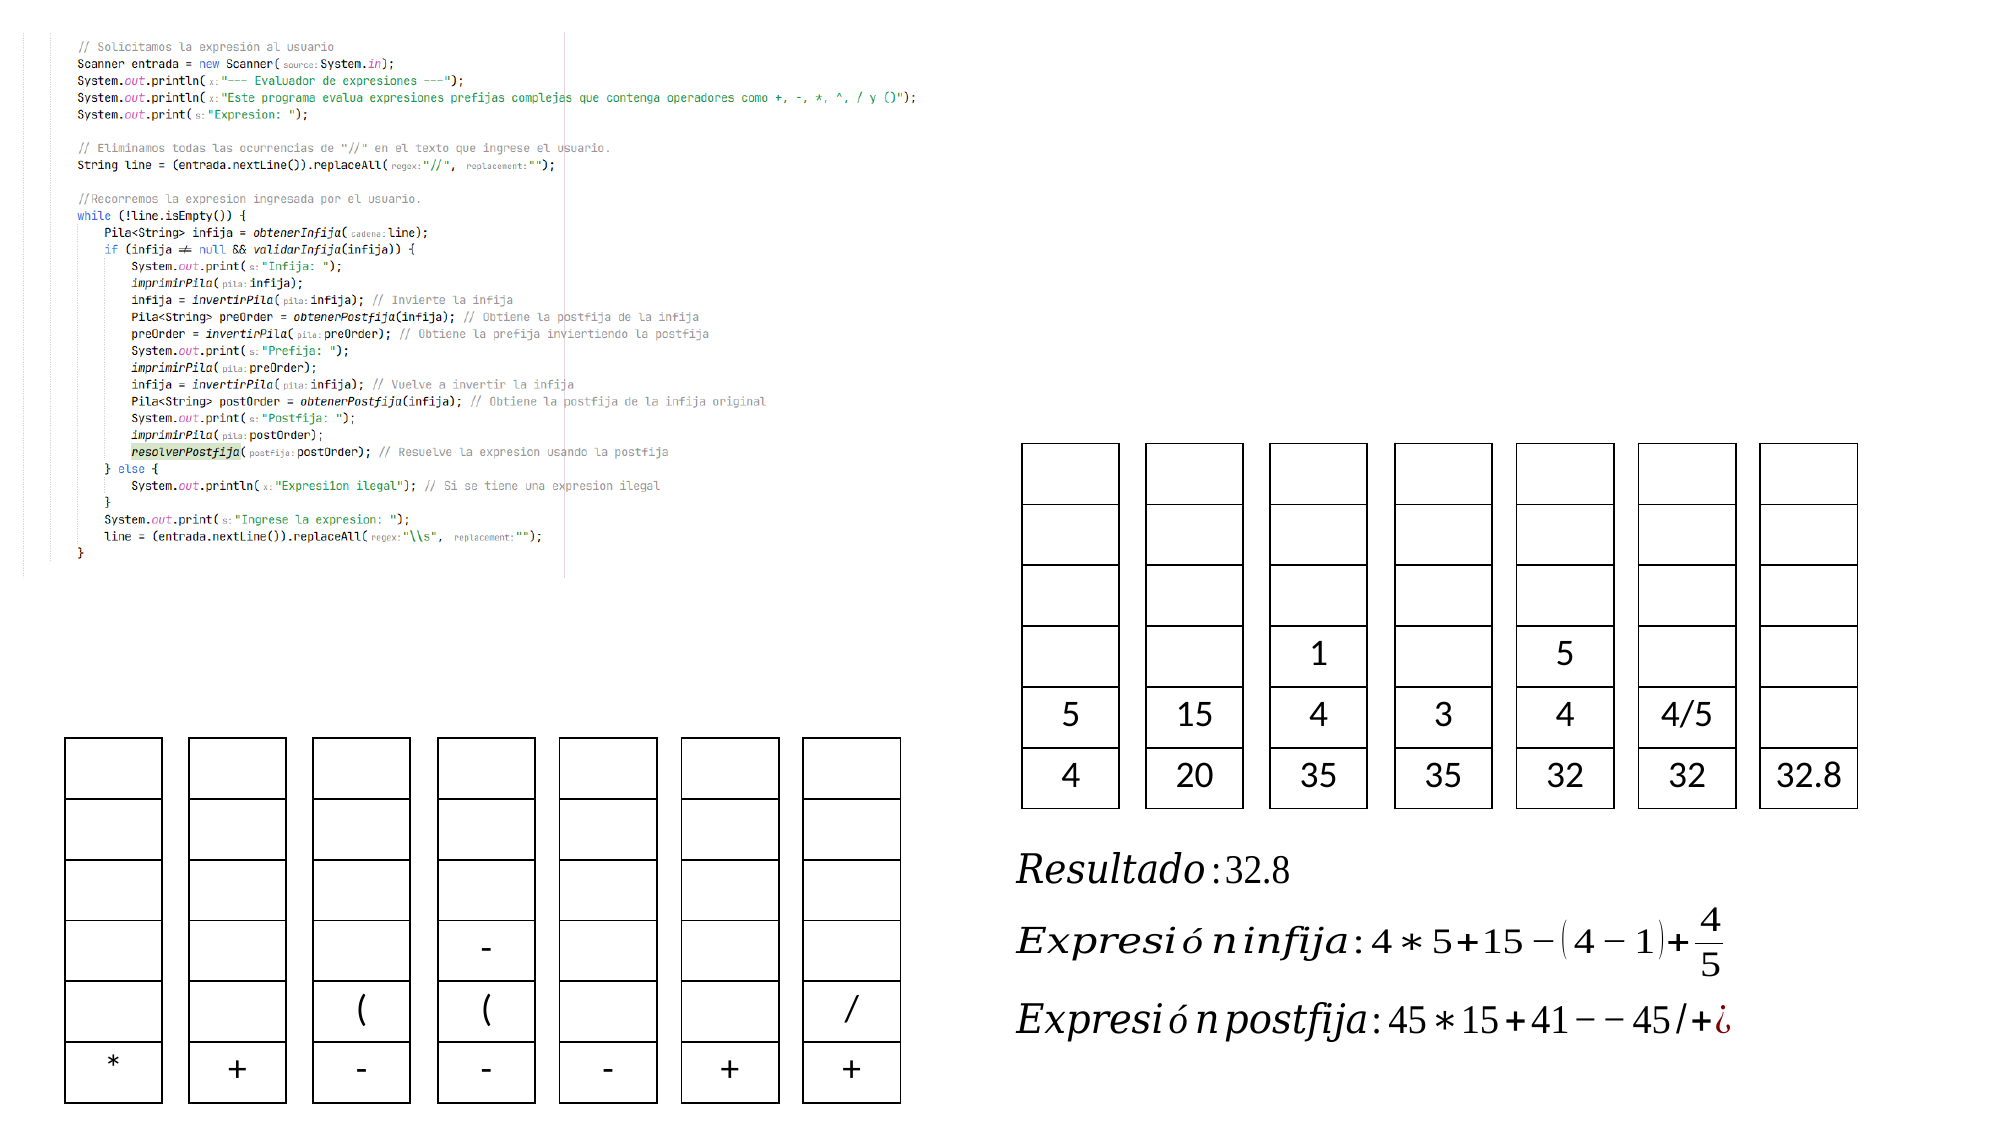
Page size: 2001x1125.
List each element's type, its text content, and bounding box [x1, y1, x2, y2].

table_cell [682, 921, 778, 980]
table_cell [560, 921, 656, 980]
table_cell [1639, 627, 1735, 686]
table_cell [1023, 505, 1118, 564]
table_cell [804, 861, 900, 920]
table_cell [66, 861, 161, 920]
table_cell + [682, 1043, 778, 1102]
picture [16, 32, 945, 578]
table_header [682, 739, 778, 798]
table_cell ( [314, 982, 409, 1041]
table_cell [1271, 505, 1366, 564]
table_header [560, 739, 656, 798]
table_cell 4 [1517, 688, 1613, 747]
table_cell [682, 982, 778, 1041]
table_cell / [804, 982, 900, 1041]
table_header [1761, 444, 1857, 504]
table_cell 4 [1271, 688, 1366, 747]
table_cell [1396, 566, 1491, 625]
table_cell 32 [1639, 749, 1735, 808]
table_cell 20 [1147, 749, 1242, 808]
table_cell [314, 800, 409, 859]
table_cell [1147, 505, 1242, 564]
table_header [190, 739, 285, 798]
table_cell - [314, 1043, 409, 1102]
table_cell [1396, 627, 1491, 686]
table_cell [1517, 505, 1613, 564]
table_cell [1396, 505, 1491, 564]
table_cell [804, 800, 900, 859]
table_header [66, 739, 161, 798]
table_cell [66, 921, 161, 980]
table_cell [1517, 566, 1613, 625]
table_cell [1639, 505, 1735, 564]
table_cell 4/5 [1639, 688, 1735, 747]
table_cell [190, 982, 285, 1041]
table_header [1396, 444, 1491, 504]
table_cell 3 [1396, 688, 1491, 747]
table_cell [1639, 566, 1735, 625]
table_cell [1761, 566, 1857, 625]
table_cell 35 [1271, 749, 1366, 808]
table_header [1639, 444, 1735, 504]
table_cell 15 [1147, 688, 1242, 747]
table_cell [560, 861, 656, 920]
table_header [1147, 444, 1242, 504]
table_cell [190, 861, 285, 920]
table_cell [804, 921, 900, 980]
table_cell [66, 982, 161, 1041]
table_cell [1761, 505, 1857, 564]
table_header [439, 739, 534, 798]
table_header [1023, 444, 1118, 504]
table_cell + [804, 1043, 900, 1102]
table_cell [1023, 627, 1118, 686]
table_cell 4 [1023, 749, 1118, 808]
table_cell + [190, 1043, 285, 1102]
table_cell 32 [1517, 749, 1613, 808]
table_cell [682, 800, 778, 859]
table_cell [439, 861, 534, 920]
table_cell [314, 921, 409, 980]
table_cell [560, 982, 656, 1041]
table_cell 5 [1517, 627, 1613, 686]
table_cell [190, 800, 285, 859]
table_header [314, 739, 409, 798]
table_cell [1271, 566, 1366, 625]
table_cell - [439, 1043, 534, 1102]
table_cell [190, 921, 285, 980]
table_cell - [560, 1043, 656, 1102]
table_cell 35 [1396, 749, 1491, 808]
table_cell 1 [1271, 627, 1366, 686]
table_cell [560, 800, 656, 859]
table_header [1517, 444, 1613, 504]
table_cell [1147, 627, 1242, 686]
table_header [1271, 444, 1366, 504]
table_cell 5 [1023, 688, 1118, 747]
table_cell [682, 861, 778, 920]
table_cell [314, 861, 409, 920]
table_cell [1761, 627, 1857, 686]
table_header [804, 739, 900, 798]
table_cell [1761, 688, 1857, 747]
table_cell ( [439, 982, 534, 1041]
table_cell [1147, 566, 1242, 625]
table_cell [1023, 566, 1118, 625]
table_cell 32.8 [1761, 749, 1857, 808]
table_cell - [439, 921, 534, 980]
table_cell [439, 800, 534, 859]
table_cell [66, 800, 161, 859]
table_cell * [66, 1043, 161, 1102]
